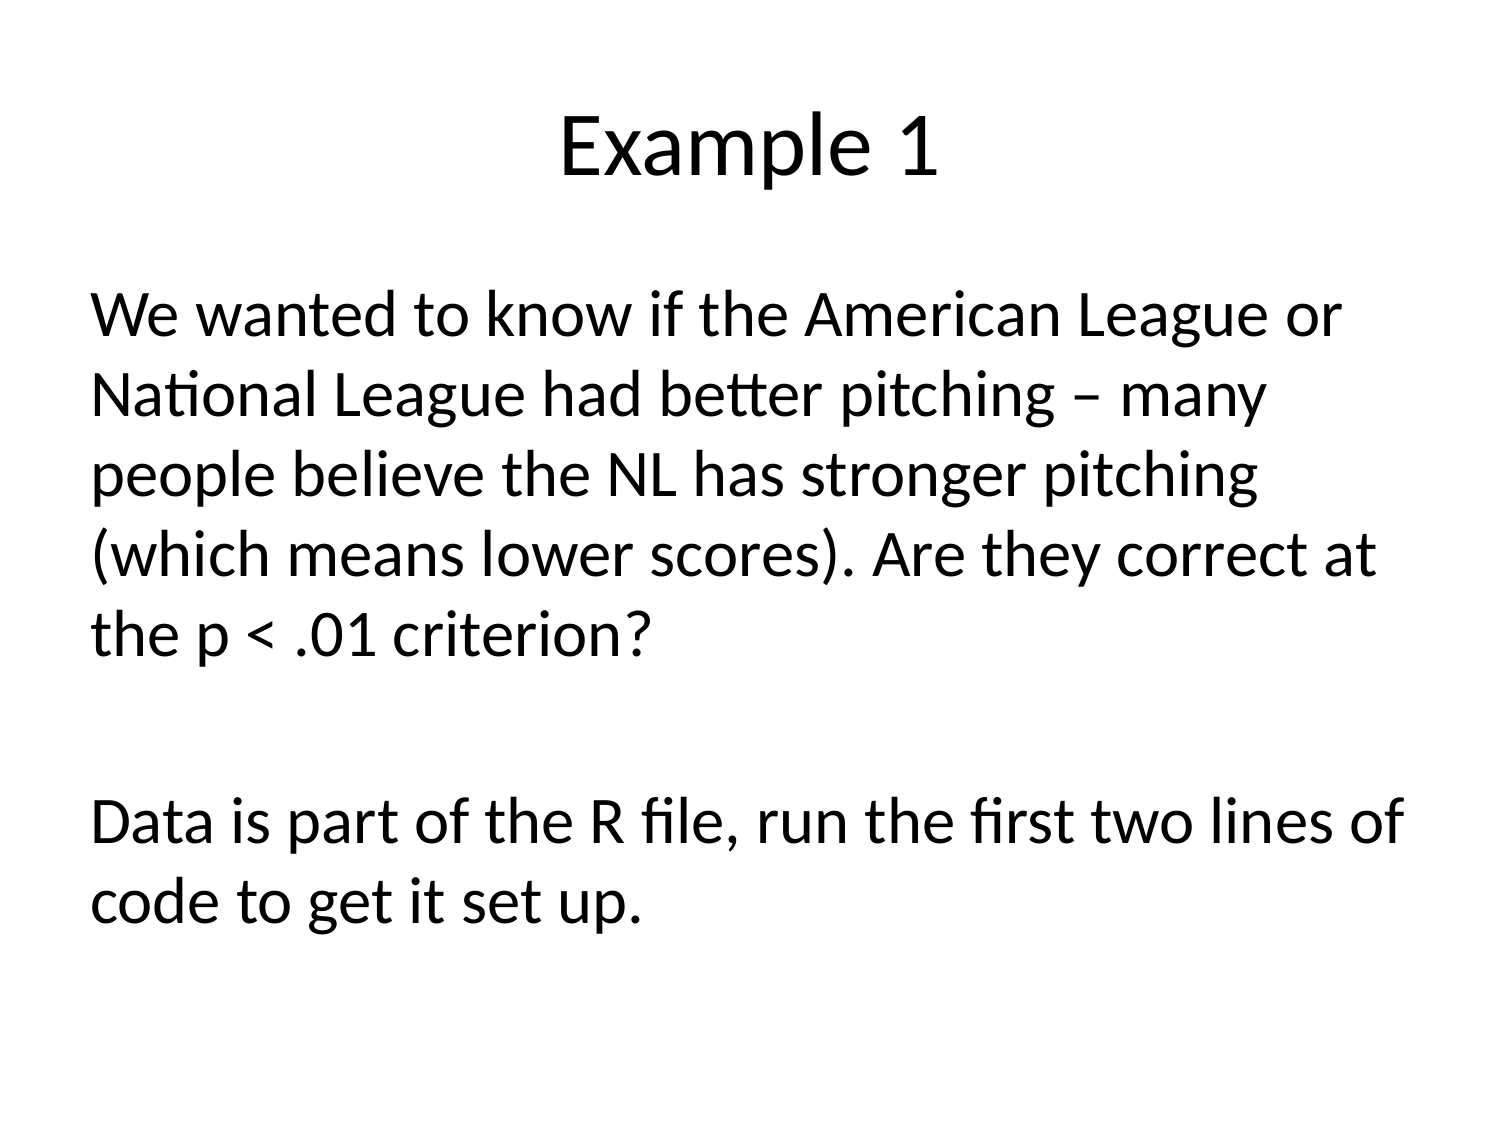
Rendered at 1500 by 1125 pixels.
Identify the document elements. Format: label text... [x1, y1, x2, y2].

title Example 1 [75, 45, 1425, 233]
list We wanted to know if the American League or National League had better pitching – many people believe the NL has stronger pitching (which means lower scores). Are they correct at the p < .01 criterion? Data is part of the R file, run the first two lines of code to get it set up. [75, 262, 1425, 1005]
